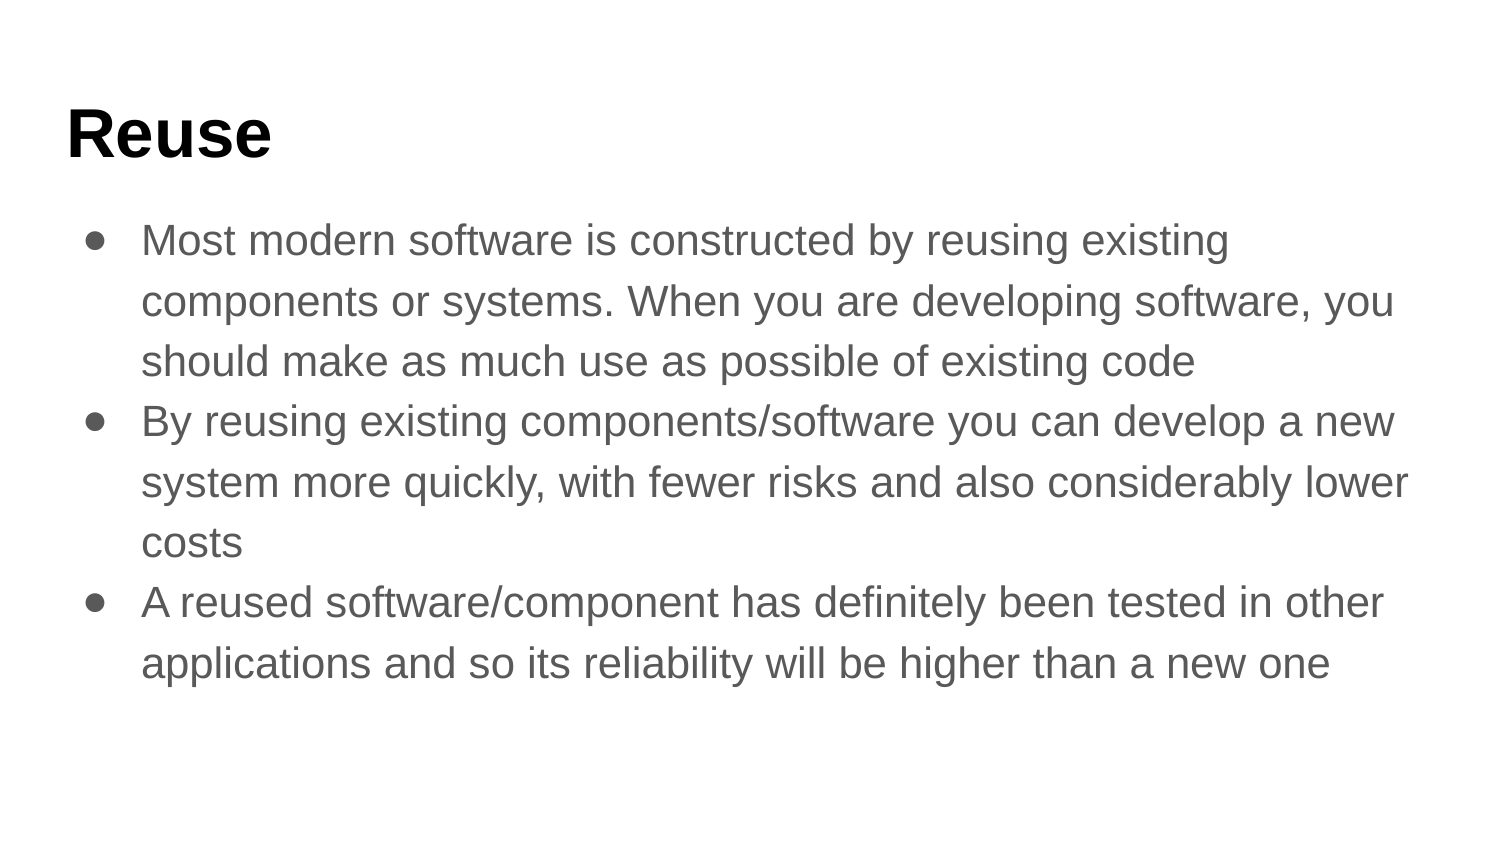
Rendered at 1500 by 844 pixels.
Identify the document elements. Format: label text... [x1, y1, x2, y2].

list Most modern software is constructed by reusing existing components or systems. When you are developing software, you should make as much use as possible of existing code By reusing existing components/software you can develop a new system more quickly, with fewer risks and also considerably lower costs A reused software/component has definitely been tested in other applications and so its reliability will be higher than a new one [51, 189, 1449, 750]
title Reuse [51, 72, 1449, 167]
